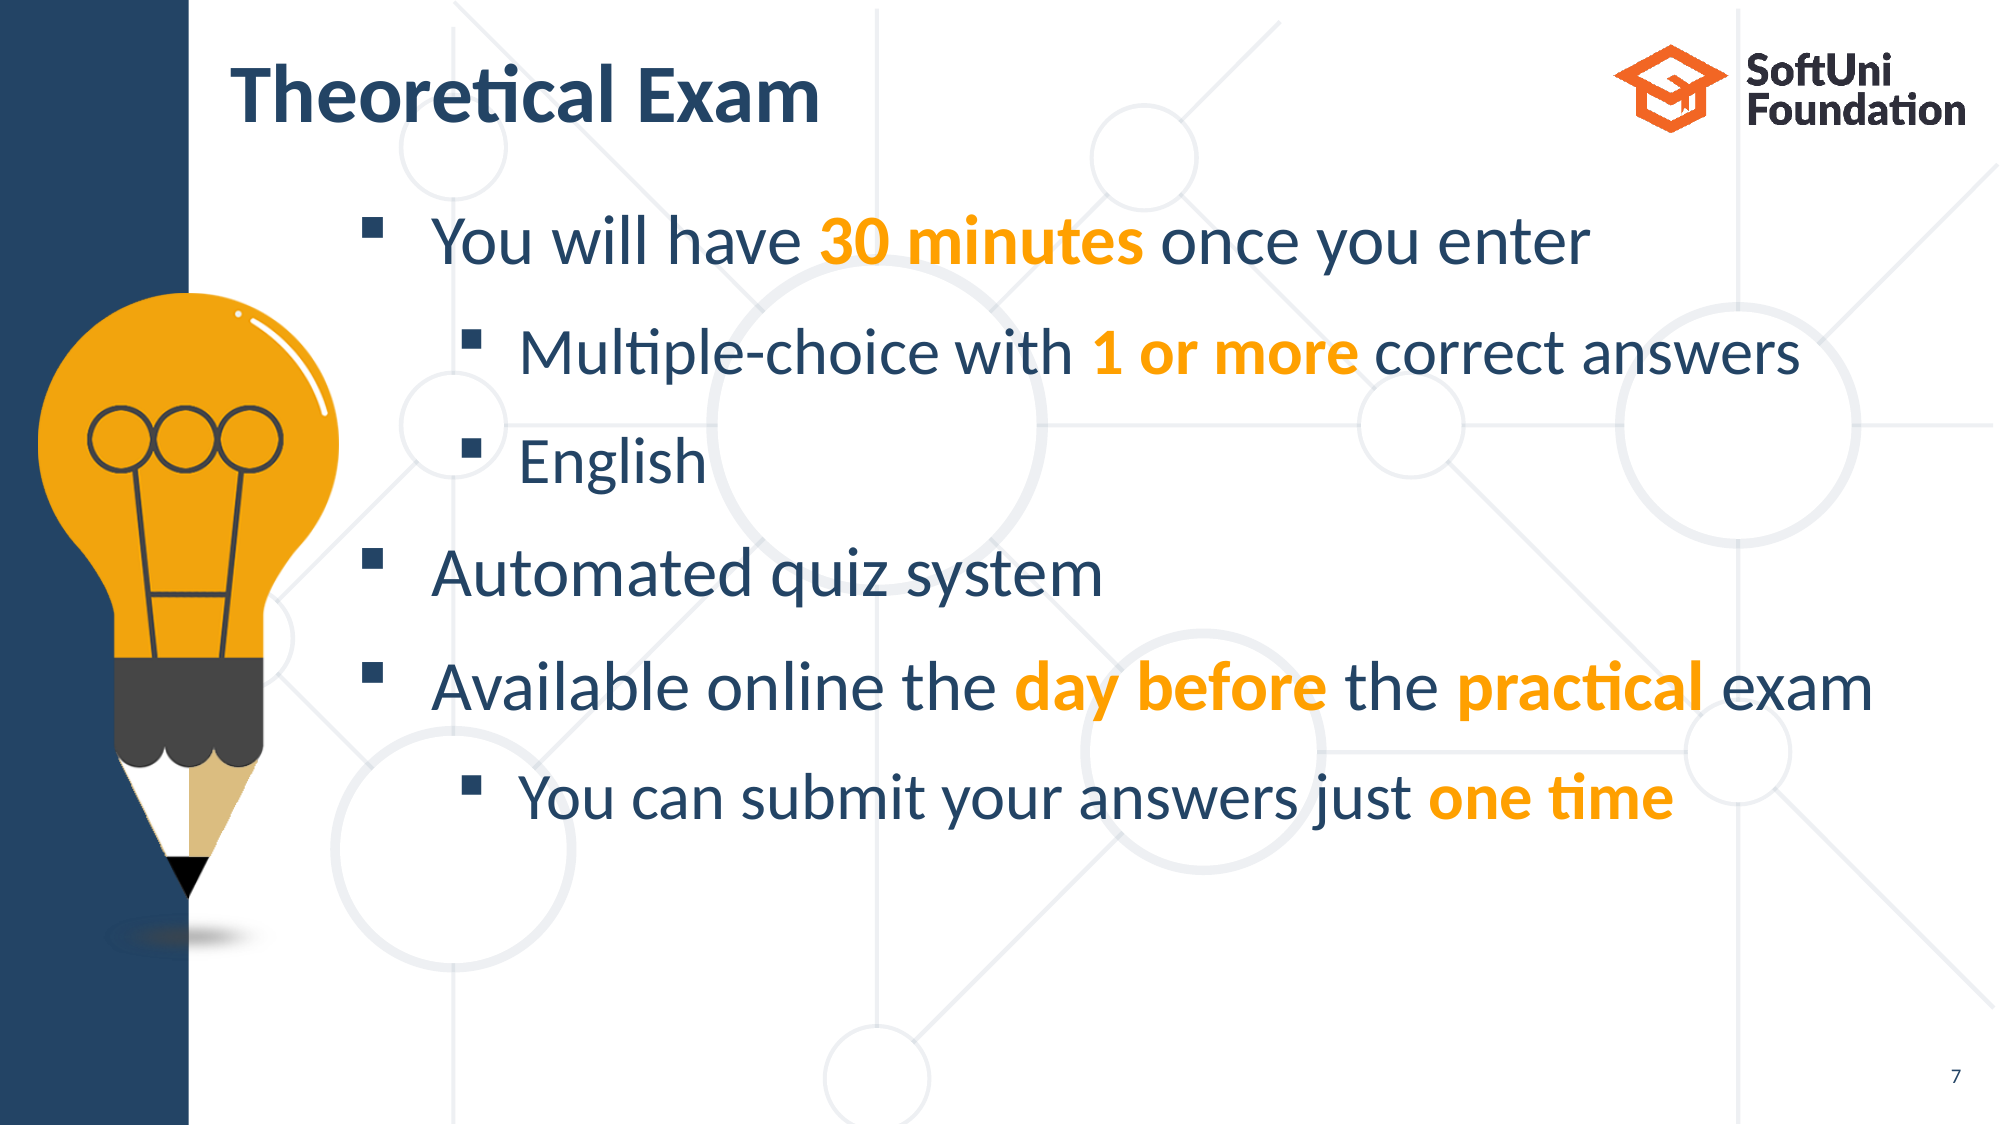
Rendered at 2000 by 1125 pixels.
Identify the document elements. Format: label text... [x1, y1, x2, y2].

picture [38, 293, 338, 961]
picture [1613, 44, 1965, 133]
slide_number 7 [1896, 1049, 1968, 1101]
title Theoretical Exam [212, 16, 1591, 162]
list You will have 30 minutes once you enter Multiple-choice with 1 or more correct answers English Automated quiz system Available online the day before the practical exam You can submit your answers just one time [338, 183, 1968, 1050]
